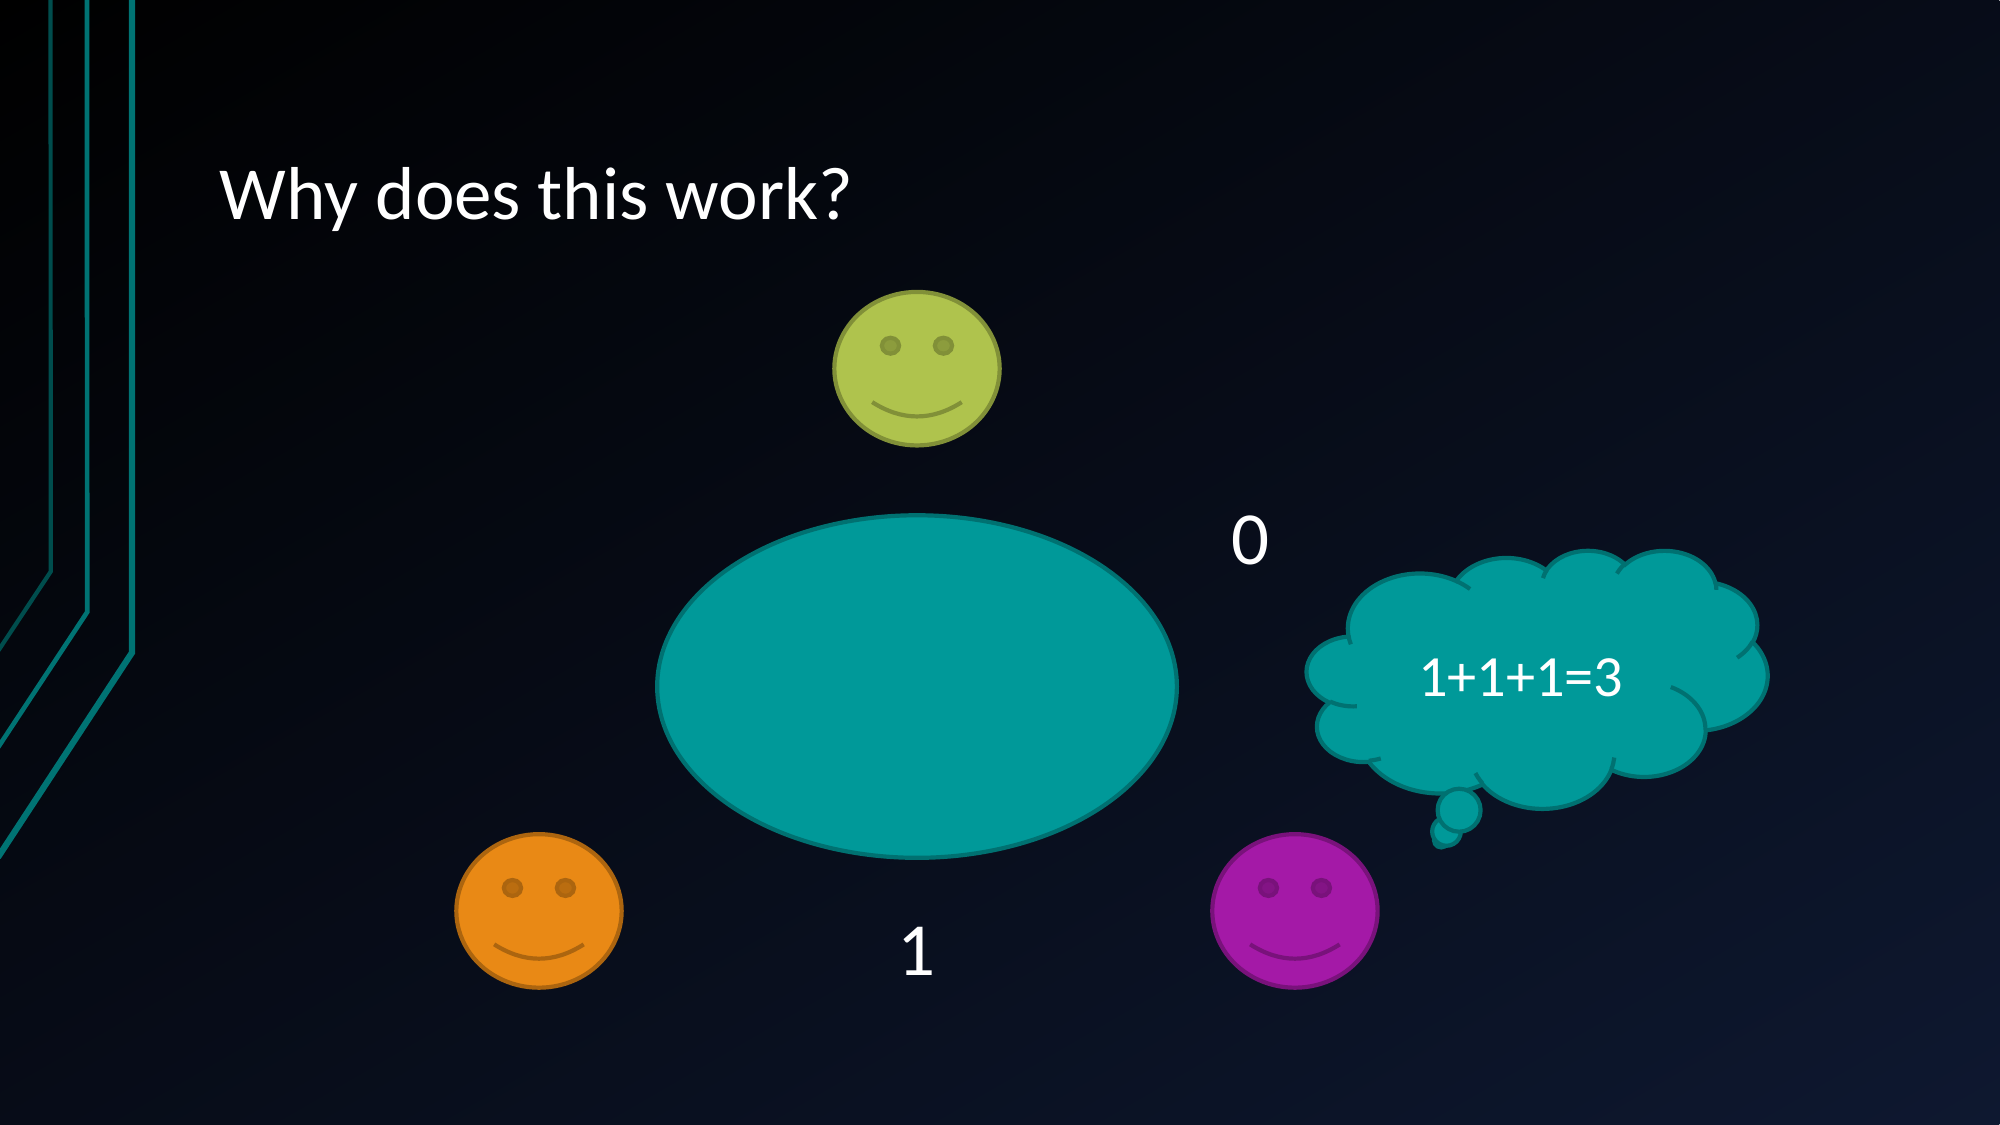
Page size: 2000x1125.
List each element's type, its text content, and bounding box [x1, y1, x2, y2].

text_box [832, 289, 1002, 448]
text_box 1 [883, 893, 951, 998]
text_box [454, 832, 624, 990]
text_box 1+1+1=3 [1304, 548, 1770, 850]
text_box 0 [1216, 482, 1285, 588]
text_box [1210, 832, 1380, 990]
title Why does this work? [199, 45, 1900, 246]
text_box [655, 513, 1180, 860]
